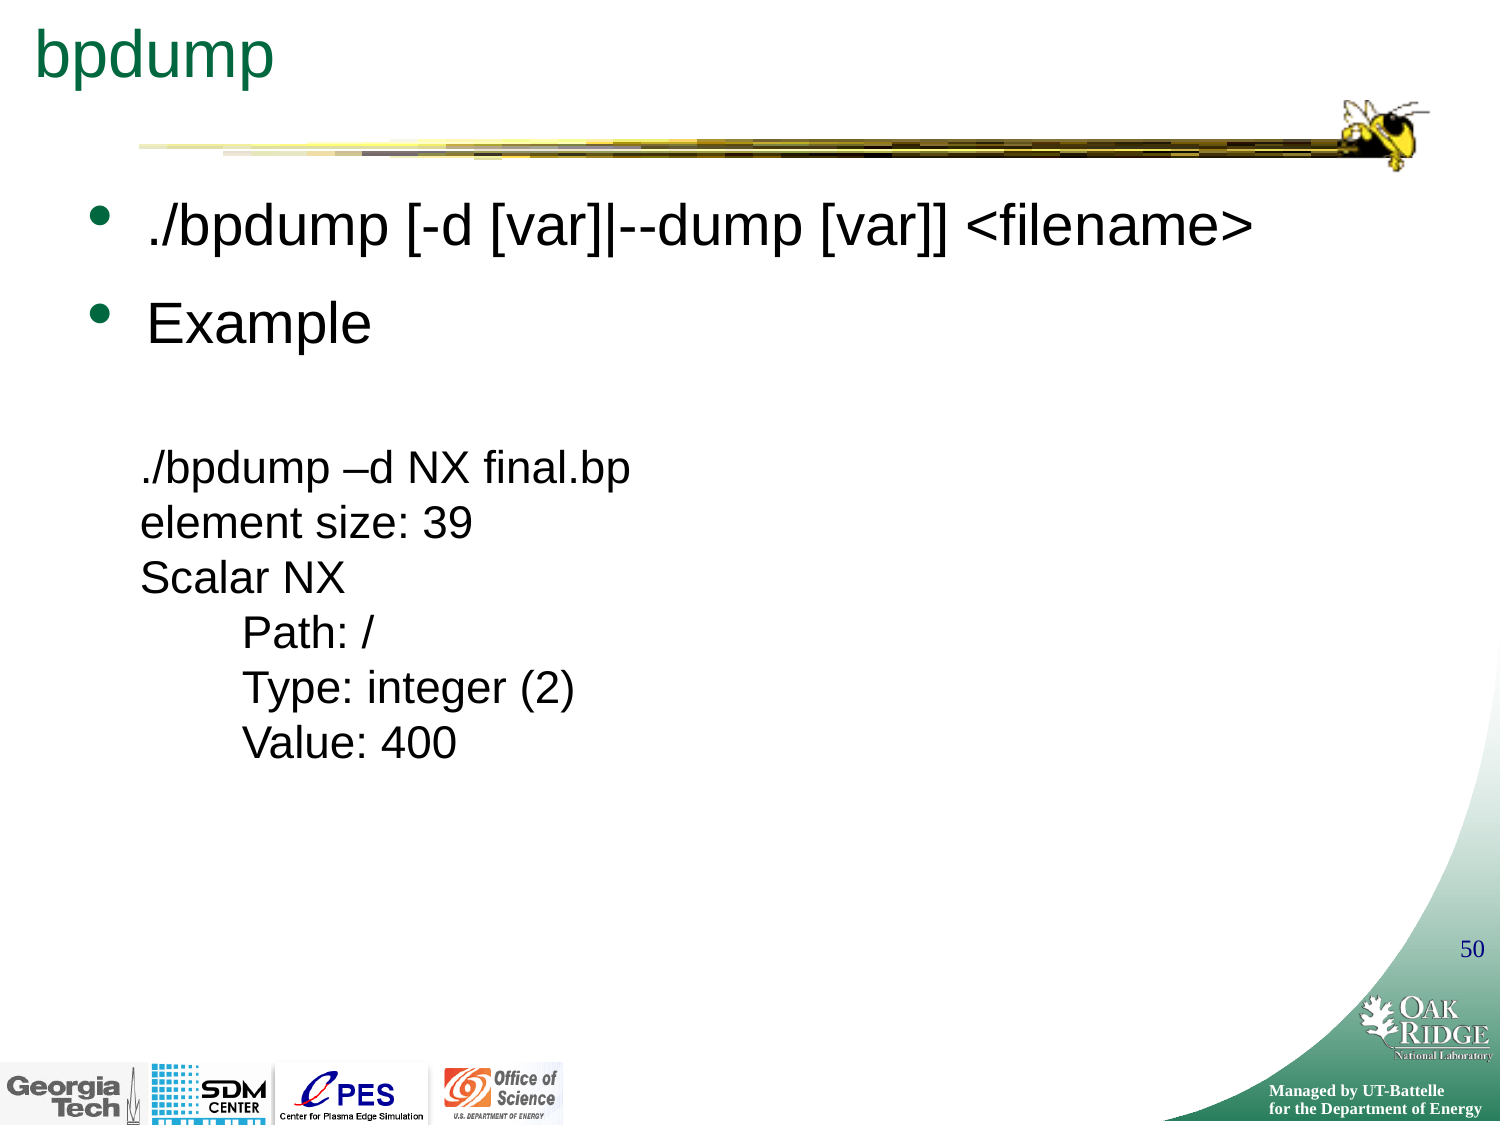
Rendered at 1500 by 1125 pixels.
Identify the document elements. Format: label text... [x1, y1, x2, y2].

title bpdump [19, 1, 1460, 113]
picture [150, 1062, 271, 1125]
picture [437, 1062, 563, 1125]
list ./bpdump [-d [var]|--dump [var]] <filename> Example [74, 187, 1426, 376]
picture [0, 1062, 149, 1125]
picture [275, 1062, 428, 1125]
picture [112, 113, 1433, 175]
picture [1350, 987, 1500, 1066]
text_box ./bpdump –d NX final.bp element size: 39 Scalar NX Path: / Type: integer (2) Value: 400 [125, 375, 988, 775]
